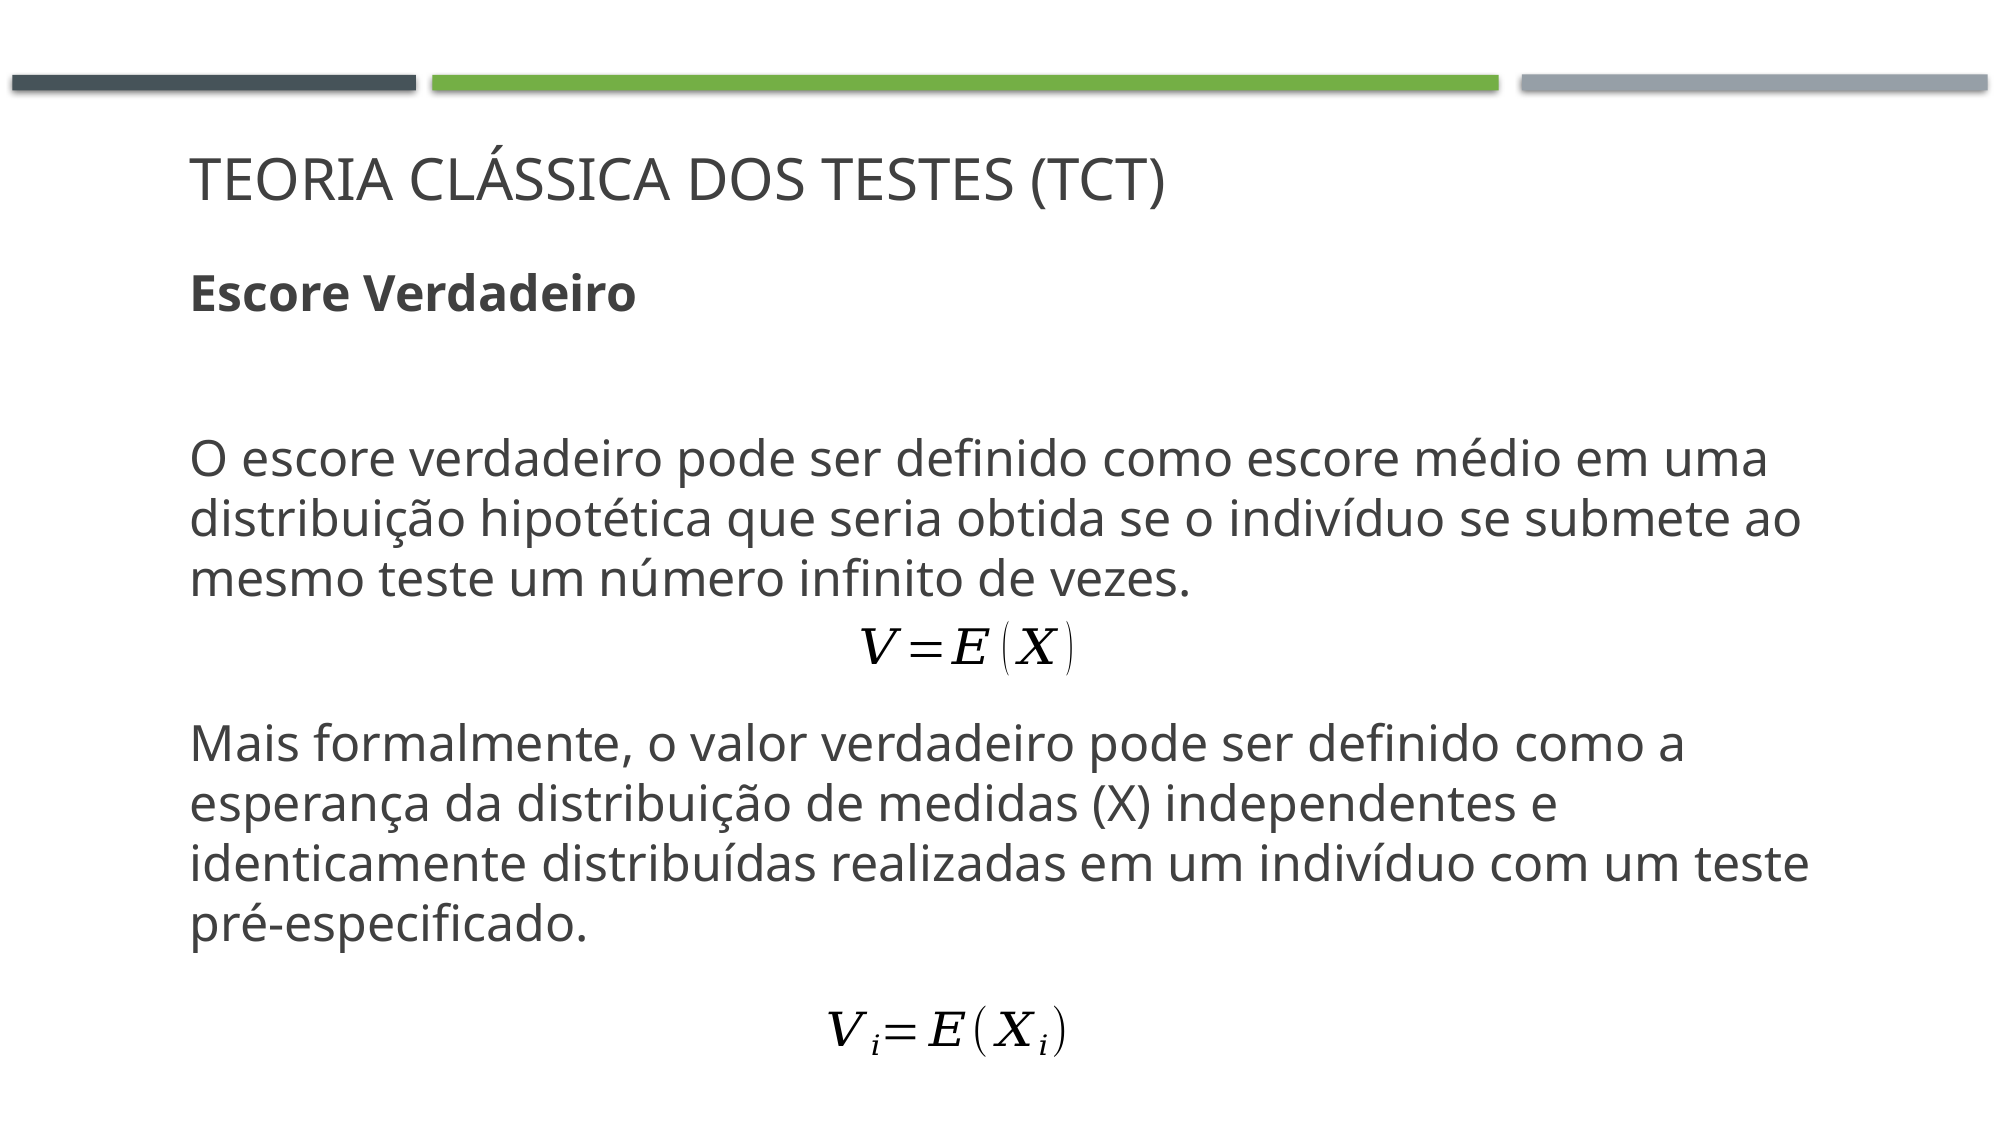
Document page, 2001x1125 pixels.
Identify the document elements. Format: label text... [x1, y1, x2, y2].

title Teoria Clássica dos testes (TCT) [174, 64, 1825, 222]
list Escore Verdadeiro O escore verdadeiro pode ser definido como escore médio em uma distribuição hipotética que seria obtida se o indivíduo se submete ao mesmo teste um número infinito de vezes. Mais formalmente, o valor verdadeiro pode ser definido como a esperança da distribuição de medidas (X) independentes e identicamente distribuídas realizadas em um indivíduo com um teste pré-especificado. [174, 222, 1883, 991]
